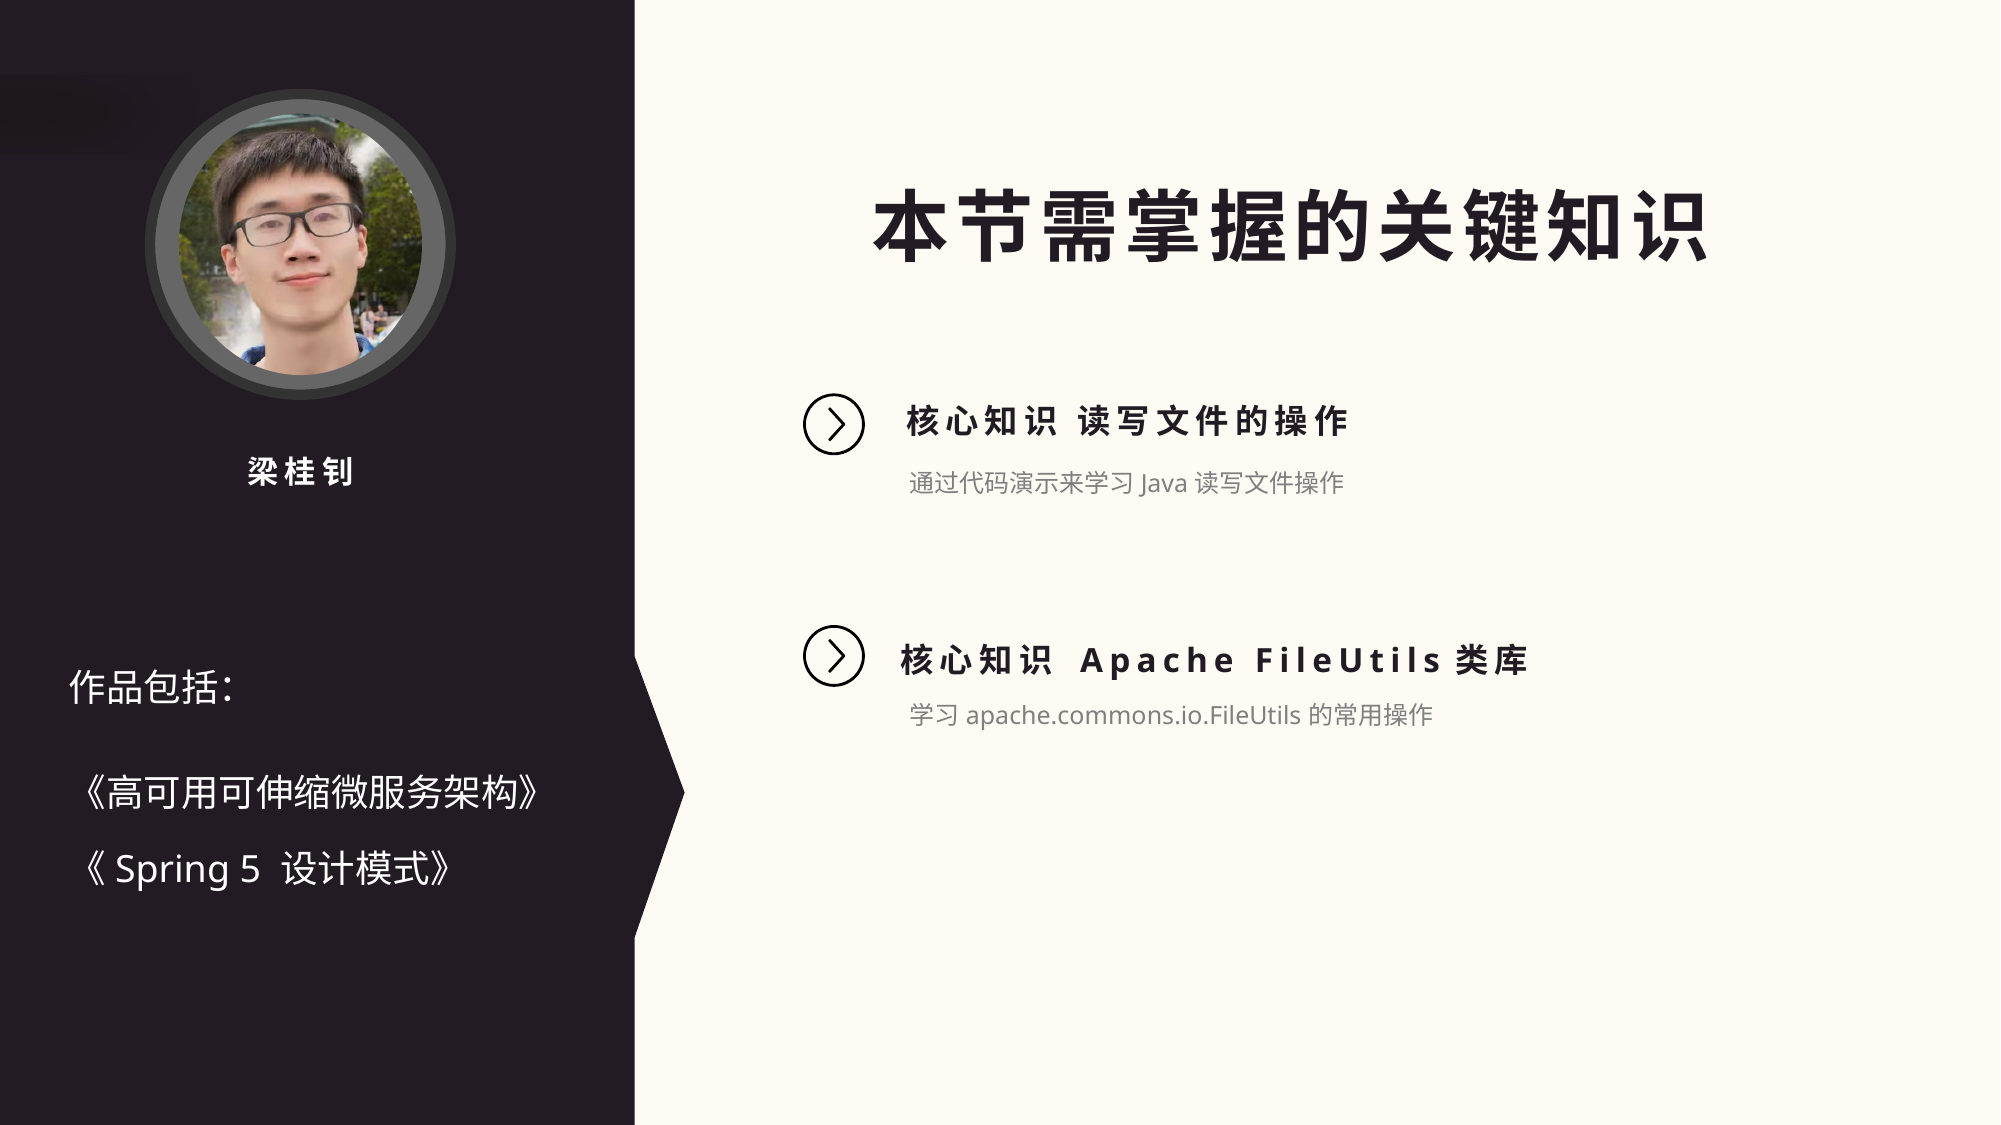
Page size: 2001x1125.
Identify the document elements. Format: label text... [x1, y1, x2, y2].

text_box 核心知识 Apache FileUtils类库 [885, 632, 1570, 687]
text_box 作品包括： 《高可用可伸缩微服务架构》 《Spring 5 设计模式》 [53, 635, 580, 898]
text_box 本节需掌握的关键知识 [871, 171, 1711, 272]
text_box [803, 625, 865, 687]
text_box 核心知识 读写文件的操作 [891, 392, 1417, 447]
text_box 通过代码演示来学习Java读写文件操作 [909, 452, 1816, 498]
text_box [803, 393, 865, 456]
text_box 梁桂钊 [215, 445, 385, 498]
text_box 学习apache.commons.io.FileUtils的常用操作 [909, 684, 1816, 730]
text_box [0, 0, 685, 1125]
picture [149, 93, 451, 395]
